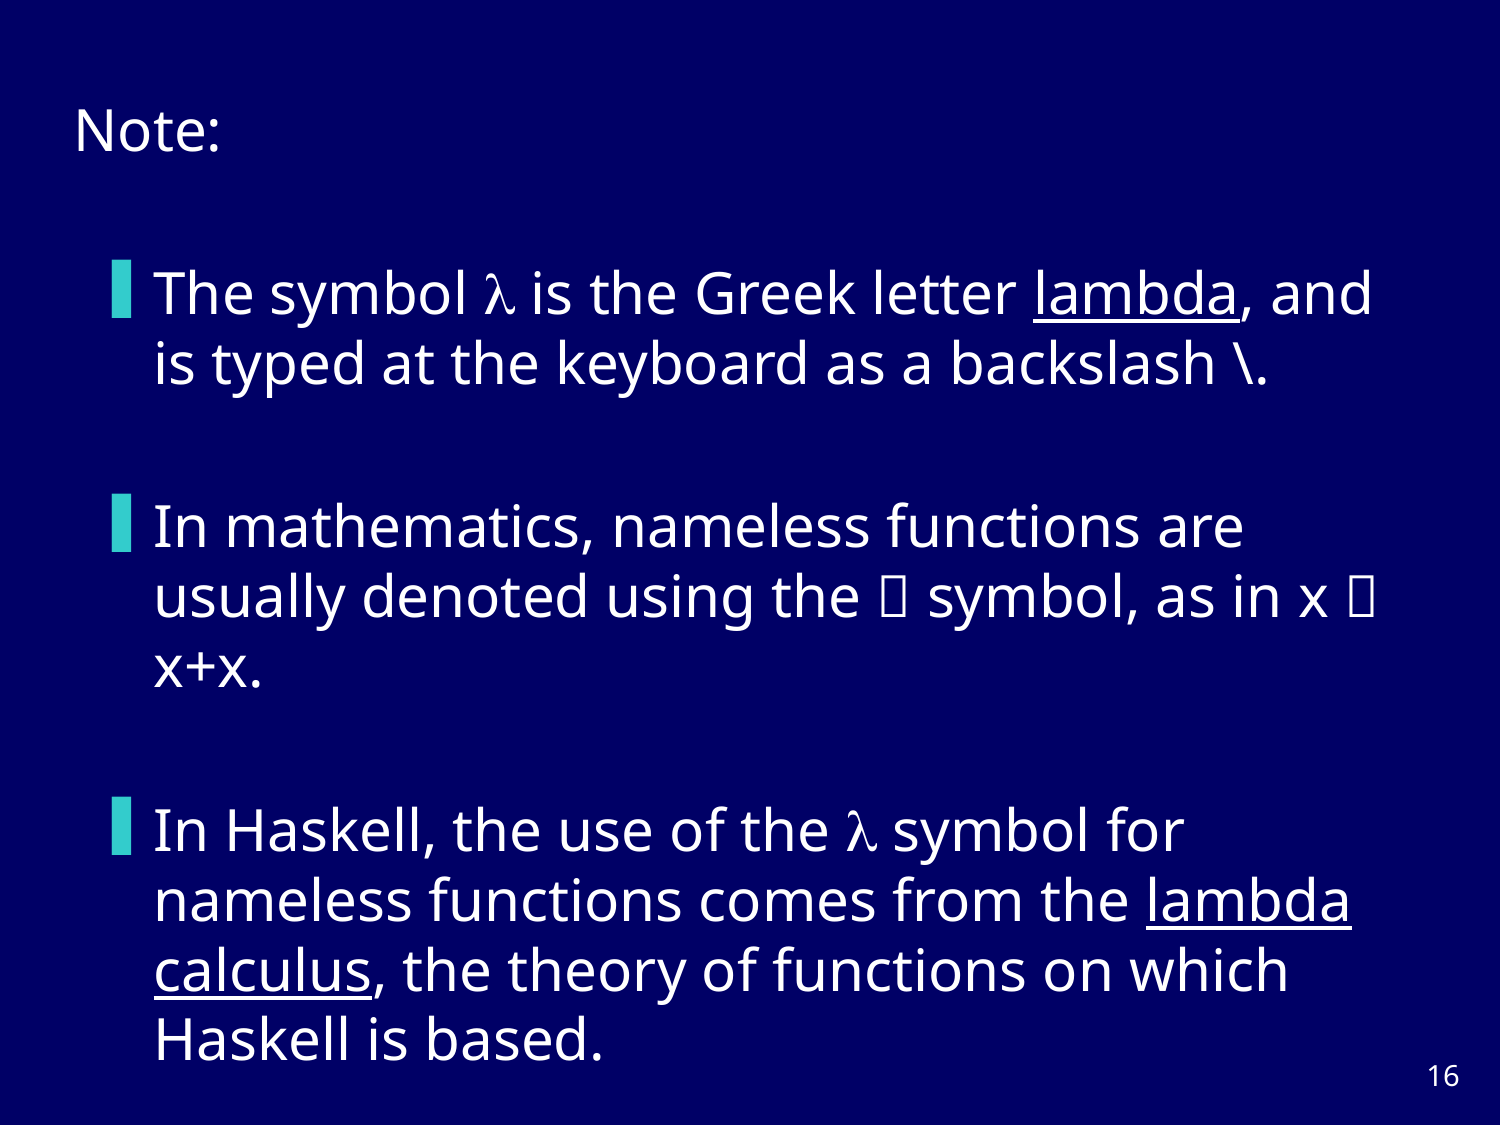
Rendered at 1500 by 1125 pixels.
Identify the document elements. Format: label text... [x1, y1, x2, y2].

slide_number 15 [1374, 1049, 1476, 1101]
text_box Note: [59, 85, 238, 171]
text_box The symbol  is the Greek letter lambda, and is typed at the keyboard as a backslash \. In mathematics, nameless functions are usually denoted using the  symbol, as in x  x+x. In Haskell, the use of the  symbol for nameless functions comes from the lambda calculus, the theory of functions on which Haskell is based. [82, 248, 1426, 980]
